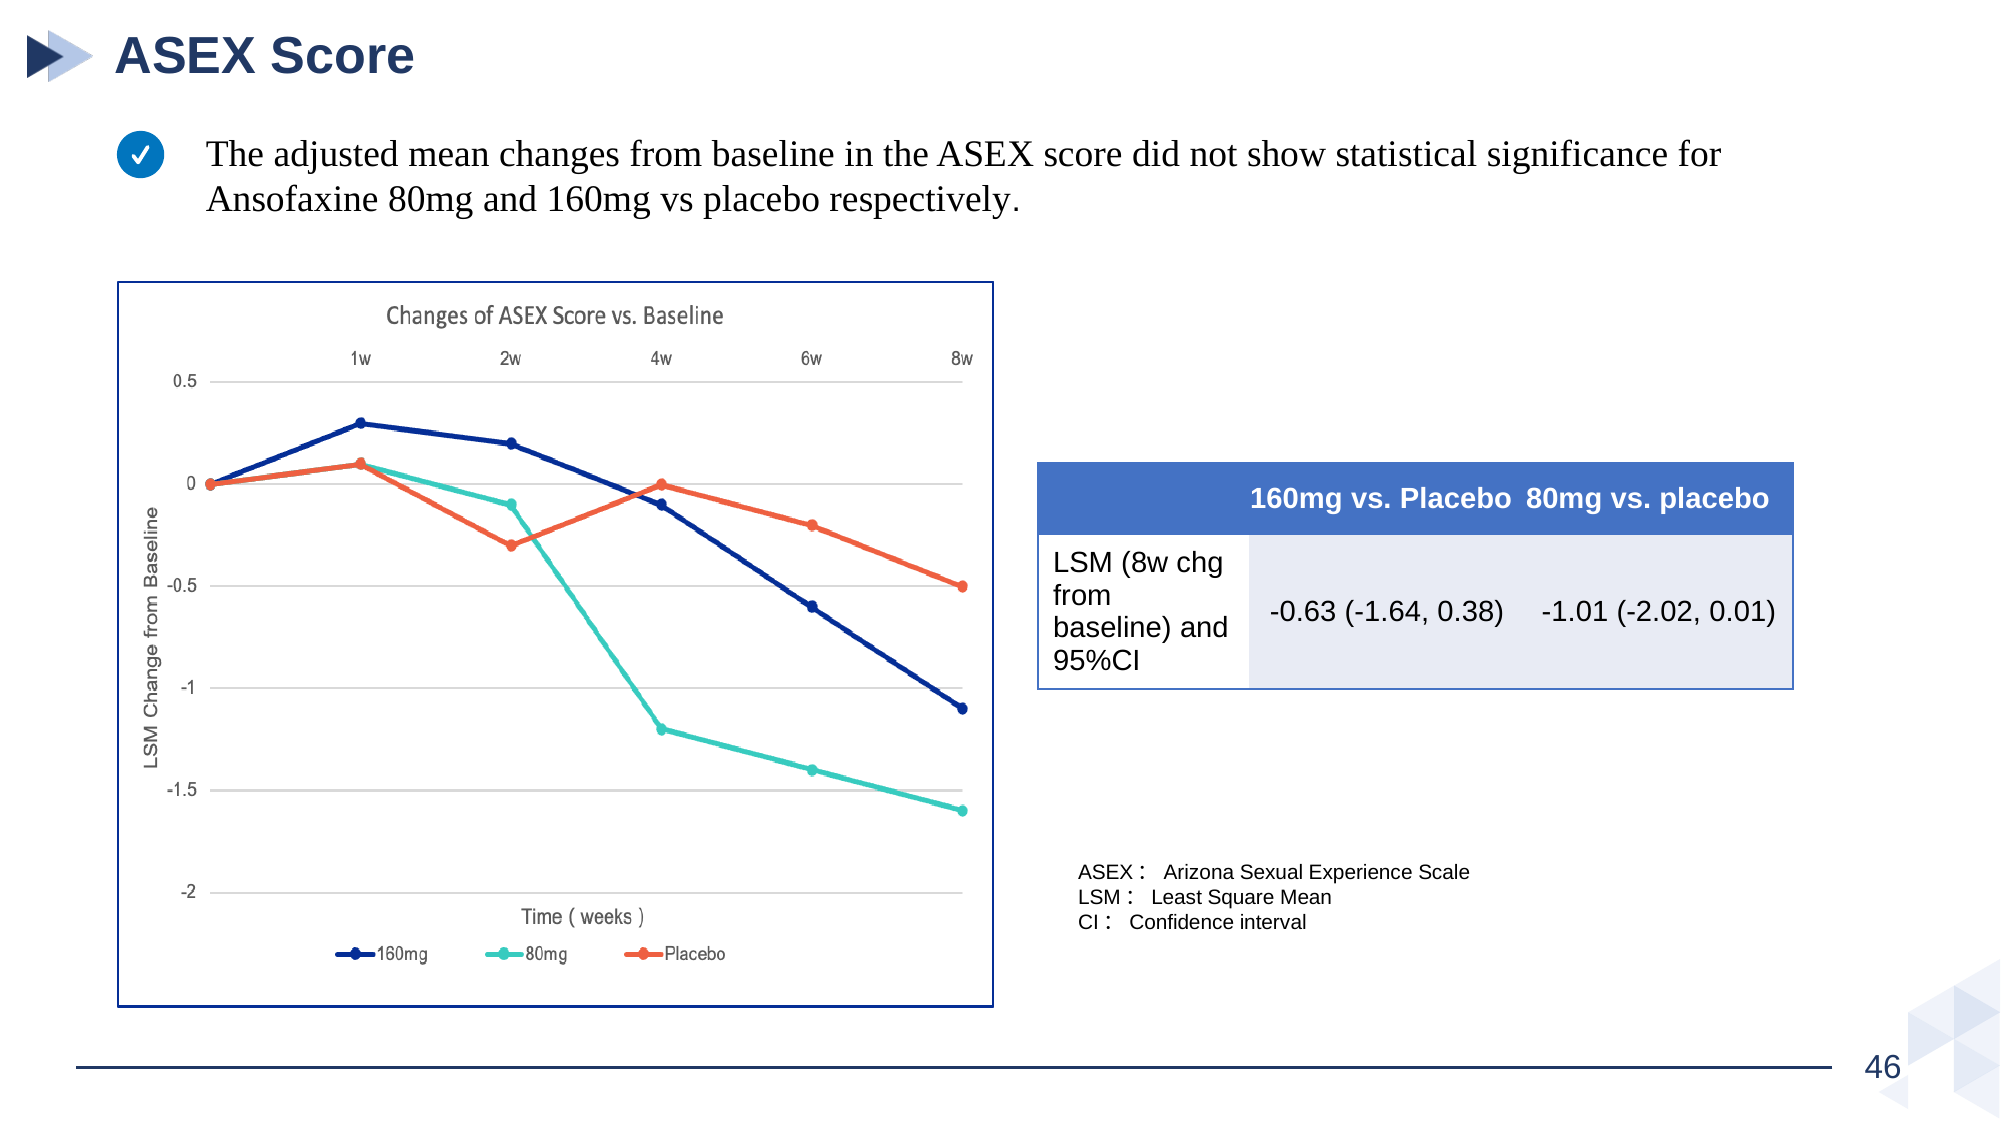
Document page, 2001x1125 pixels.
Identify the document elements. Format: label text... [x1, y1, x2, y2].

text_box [116, 130, 165, 179]
title ASEX Score [99, 17, 1780, 98]
table_header 160mg vs. Placebo [1249, 464, 1525, 533]
picture [99, 273, 1018, 1021]
table_header [1039, 464, 1249, 533]
table_cell -0.63 (-1.64, 0.38) [1249, 535, 1525, 688]
table_cell -1.01 (-2.02, 0.01) [1525, 535, 1792, 688]
picture [27, 30, 93, 82]
table_cell LSM (8w chg from baseline) and 95%CI [1039, 535, 1249, 688]
table_header 80mg vs. placebo [1525, 464, 1792, 533]
text_box ASEX：Arizona Sexual Experience Scale LSM：Least Square Mean CI：Confidence interval [1063, 851, 1602, 942]
text_box The adjusted mean changes from baseline in the ASEX score did not show statistical significance for Ansofaxine 80mg and 160mg vs placebo respectively. [190, 121, 1755, 227]
